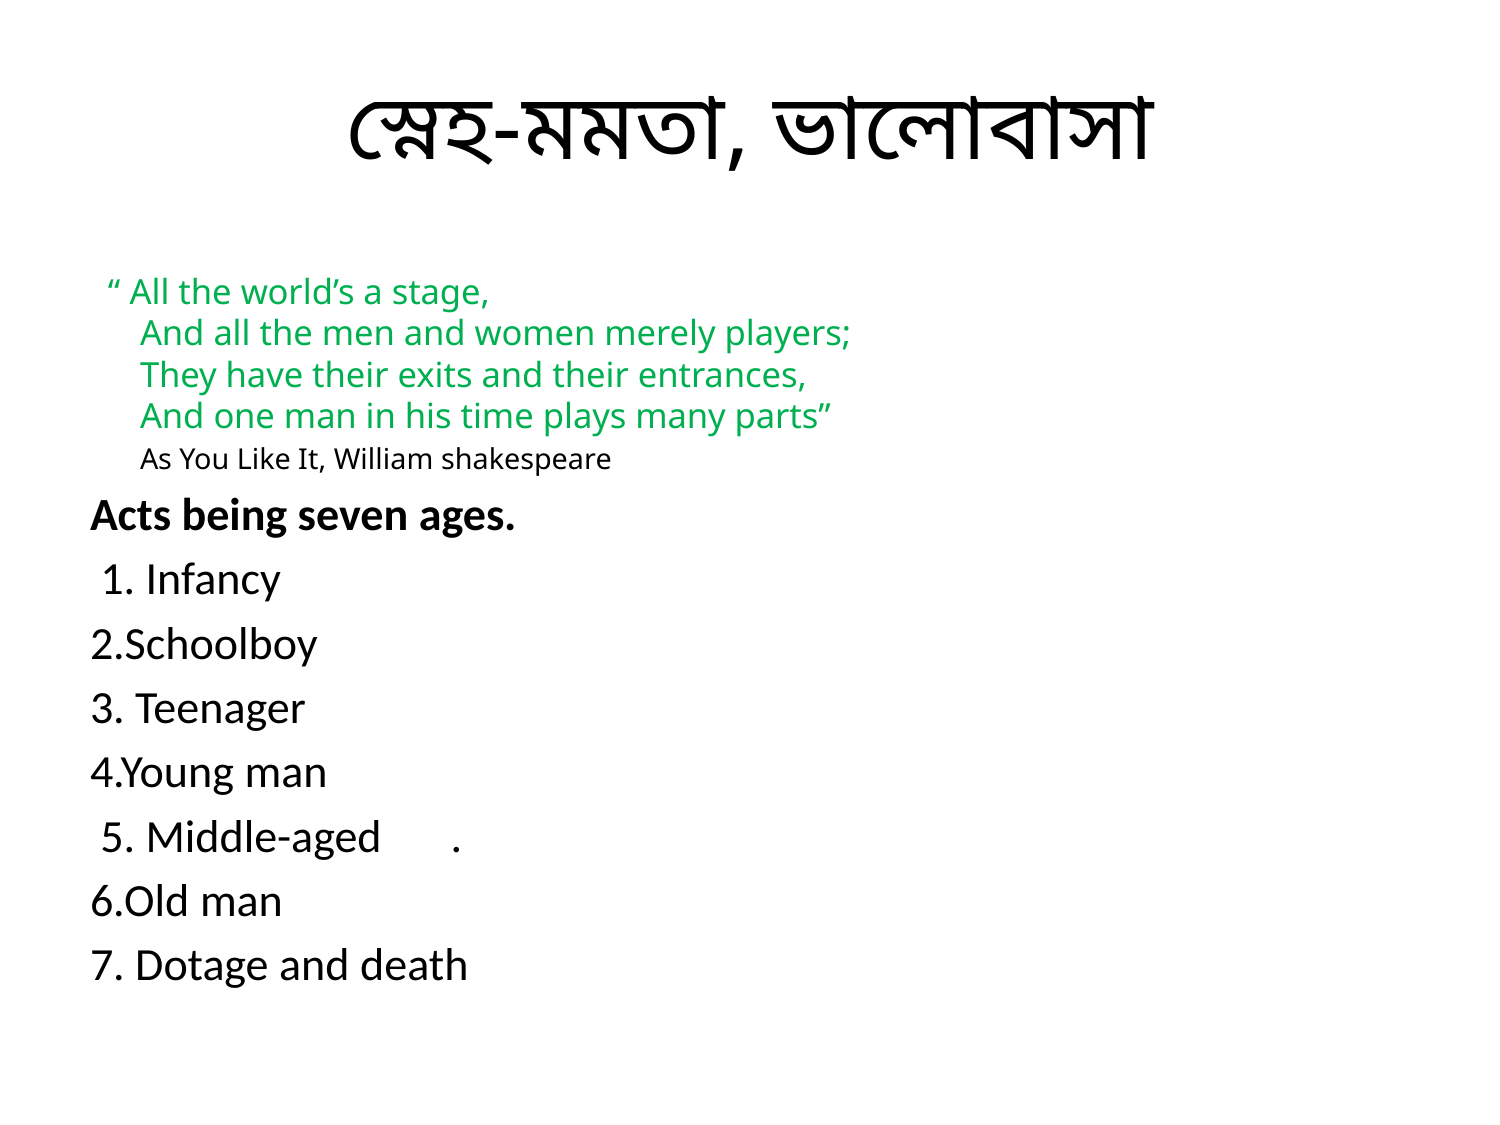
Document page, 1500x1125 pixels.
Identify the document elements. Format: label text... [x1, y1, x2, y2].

title স্নেহ-মমতা, ভালোবাসা [75, 45, 1425, 200]
list “ All the world’s a stage, And all the men and women merely players; They have their exits and their entrances, And one man in his time plays many parts” As You Like It, William shakespeare Acts being seven ages. 1. Infancy 2.Schoolboy 3. Teenager 4.Young man 5. Middle-aged . 6.Old man 7. Dotage and death [75, 262, 1425, 1005]
